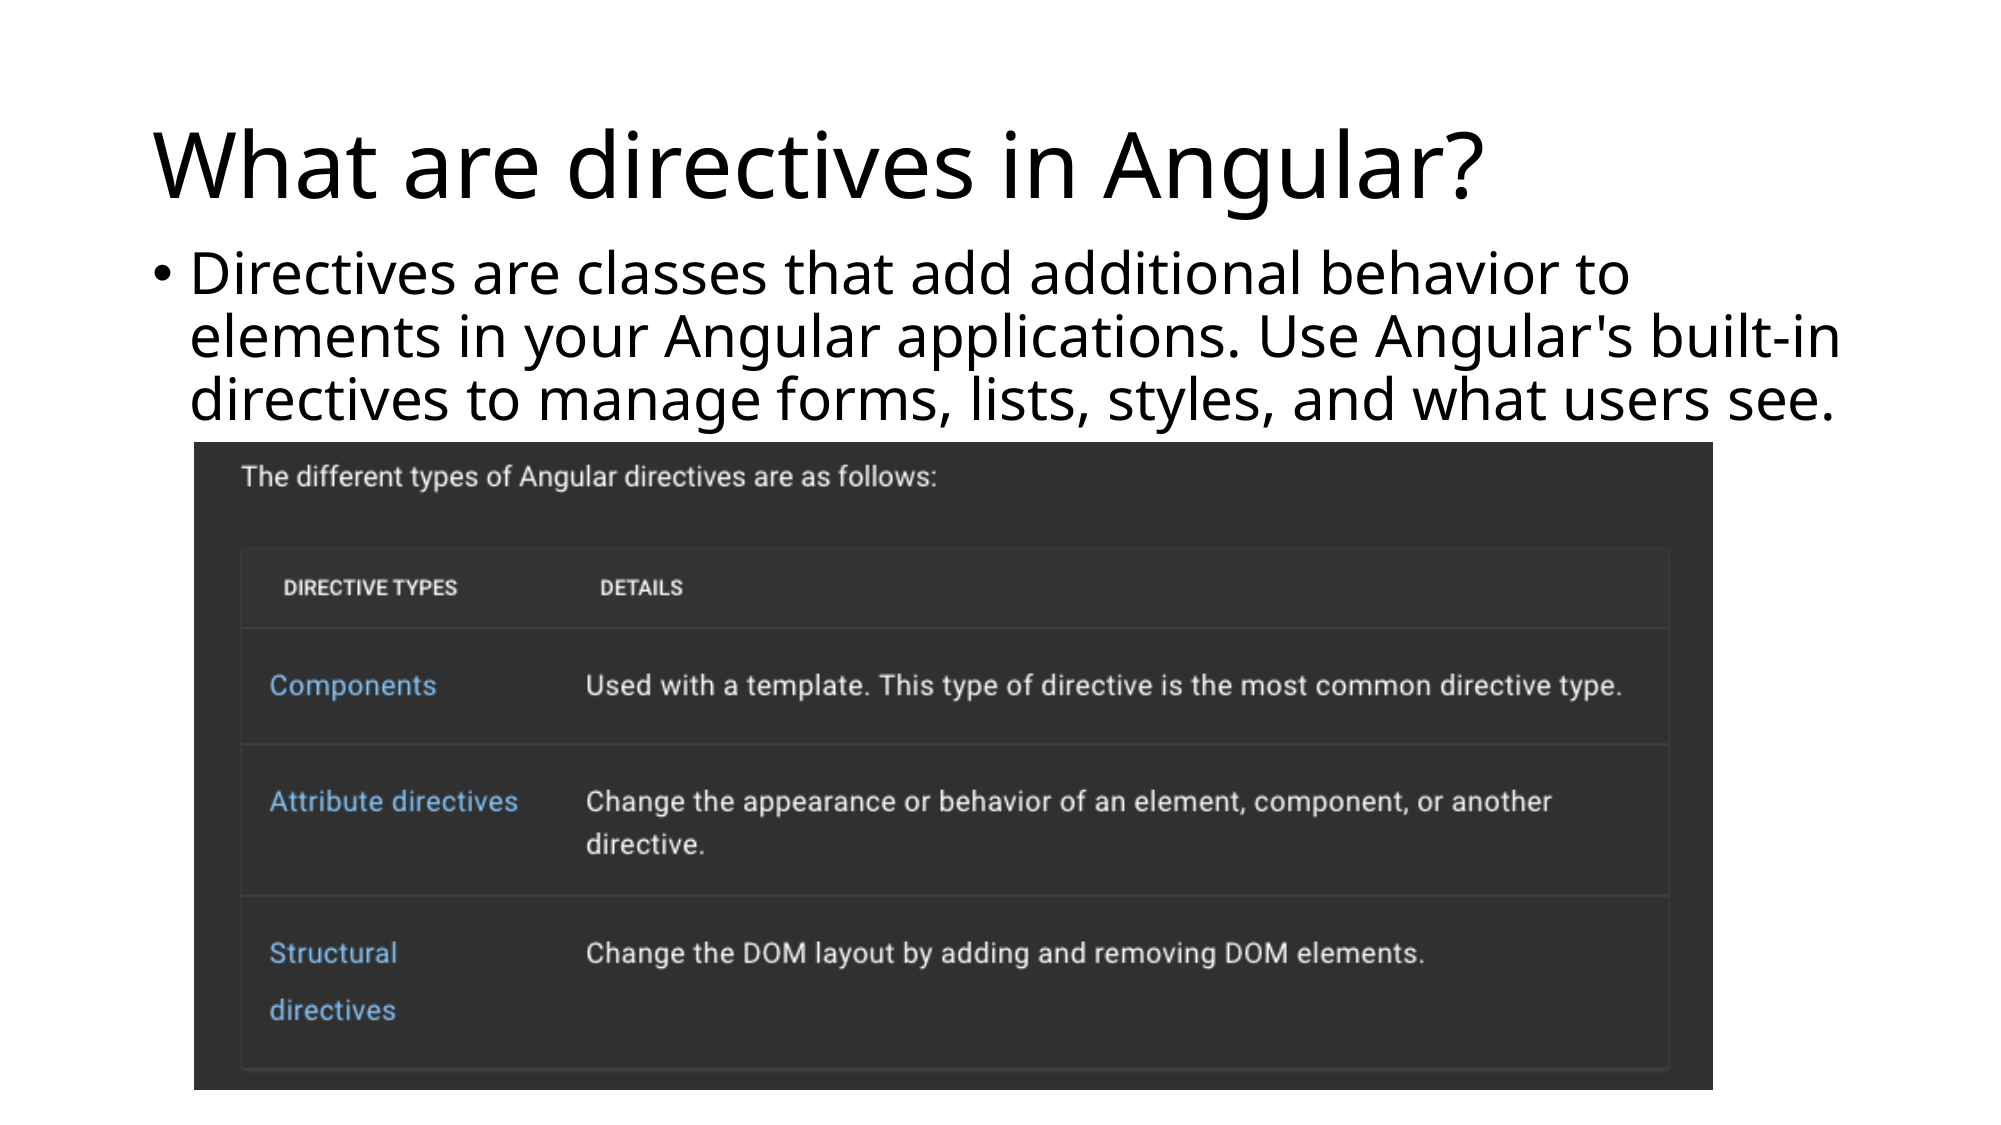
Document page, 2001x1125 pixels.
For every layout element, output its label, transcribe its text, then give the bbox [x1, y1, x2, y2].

picture [194, 442, 1713, 1090]
title What are directives in Angular? [137, 59, 1863, 236]
list Directives are classes that add additional behavior to elements in your Angular applications. Use Angular's built-in directives to manage forms, lists, styles, and what users see. [137, 236, 1863, 951]
